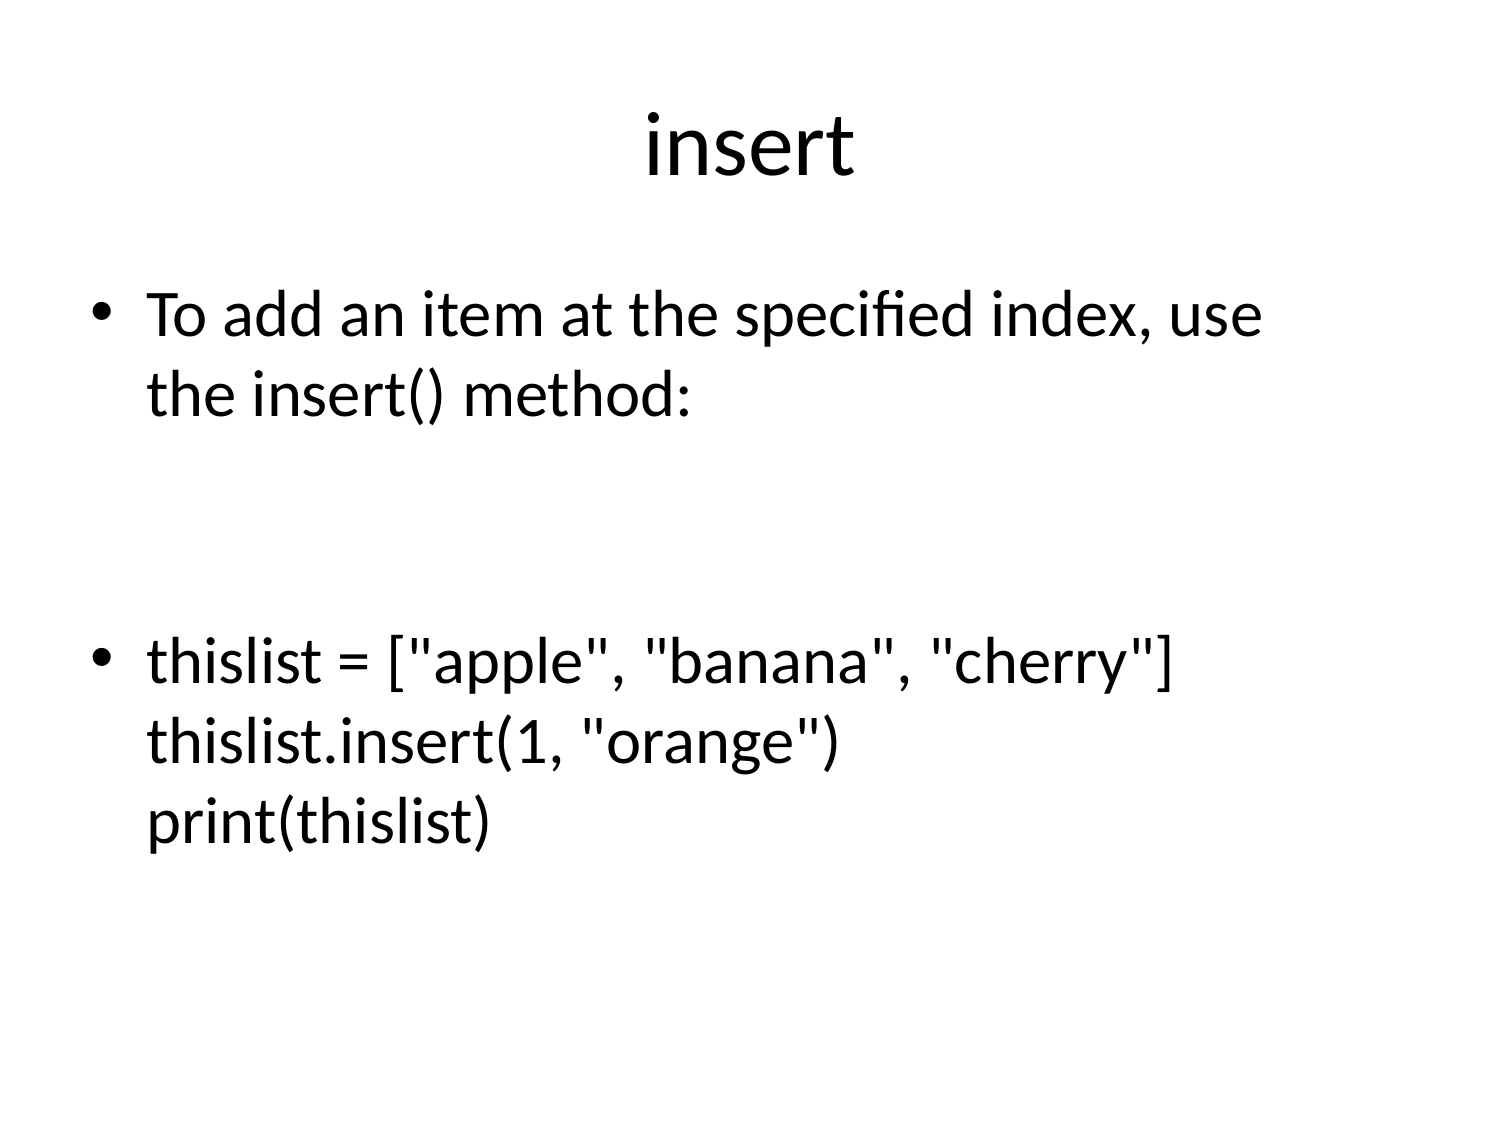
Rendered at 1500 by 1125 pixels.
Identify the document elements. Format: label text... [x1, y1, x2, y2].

list To add an item at the specified index, use the insert() method: thislist = ["apple", "banana", "cherry"] thislist.insert(1, "orange") print(thislist) [75, 262, 1425, 1005]
title insert [75, 45, 1425, 233]
